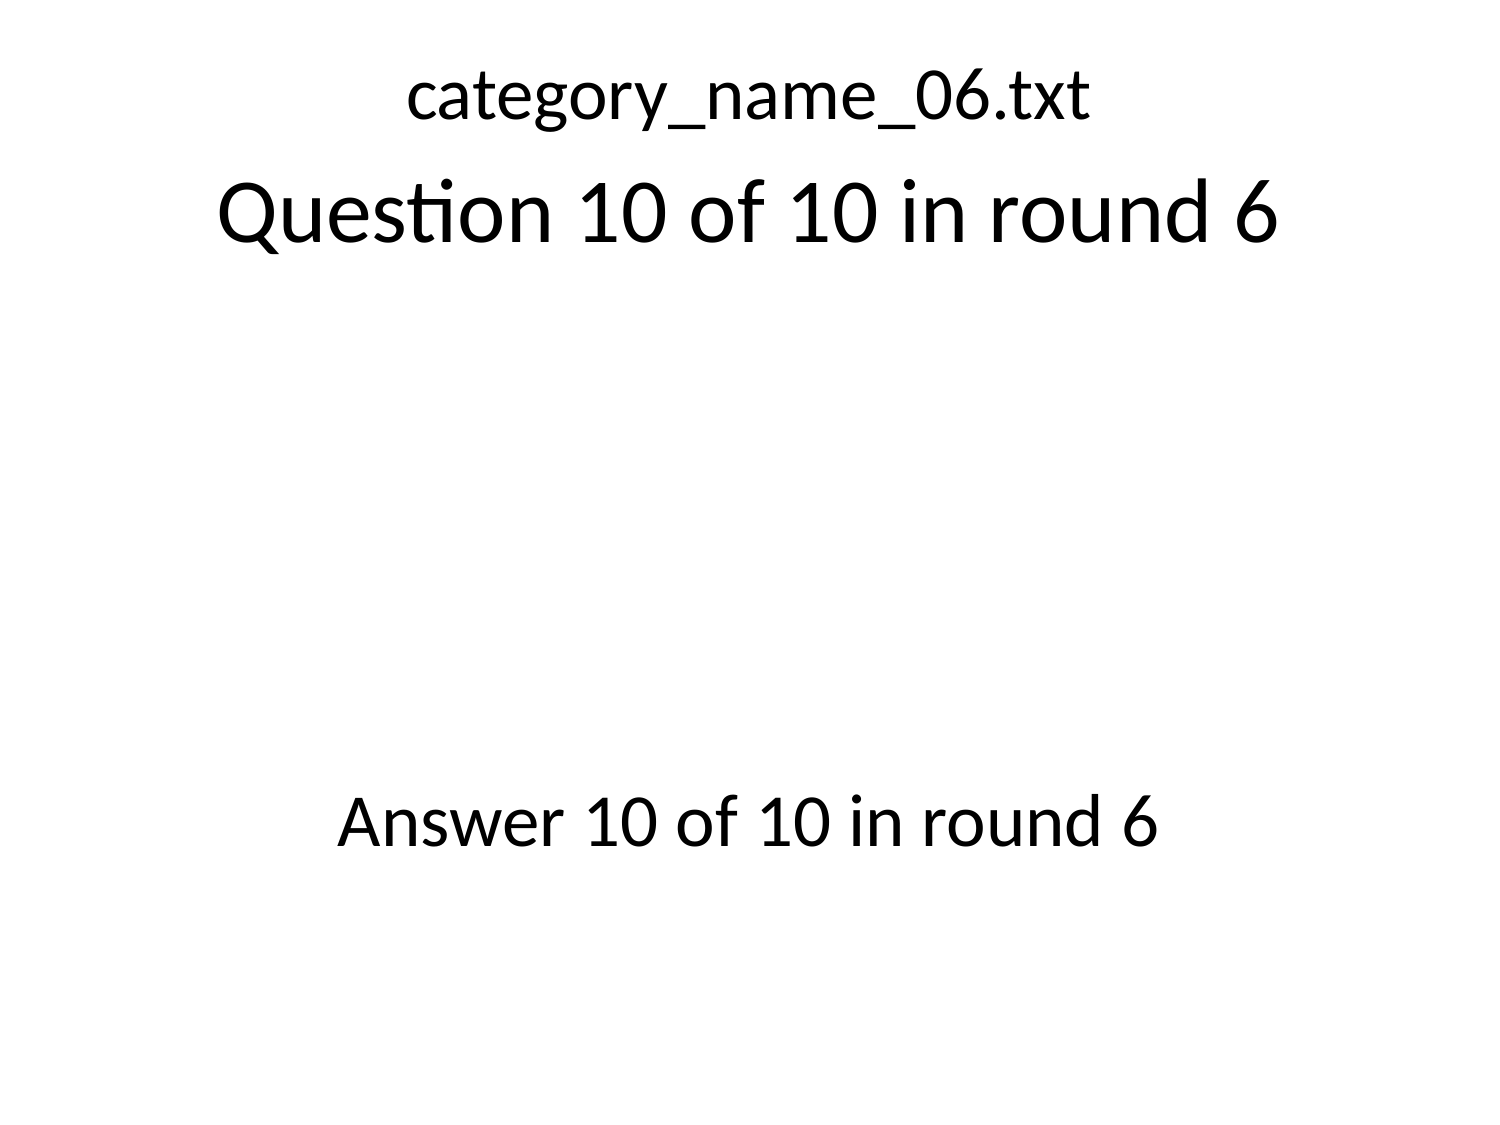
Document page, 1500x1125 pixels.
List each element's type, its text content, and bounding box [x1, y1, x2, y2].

text_box category_name_06.txt [35, 37, 1463, 143]
text_box Answer 10 of 10 in round 6 [35, 764, 1463, 921]
text_box Question 10 of 10 in round 6 [35, 143, 1463, 764]
